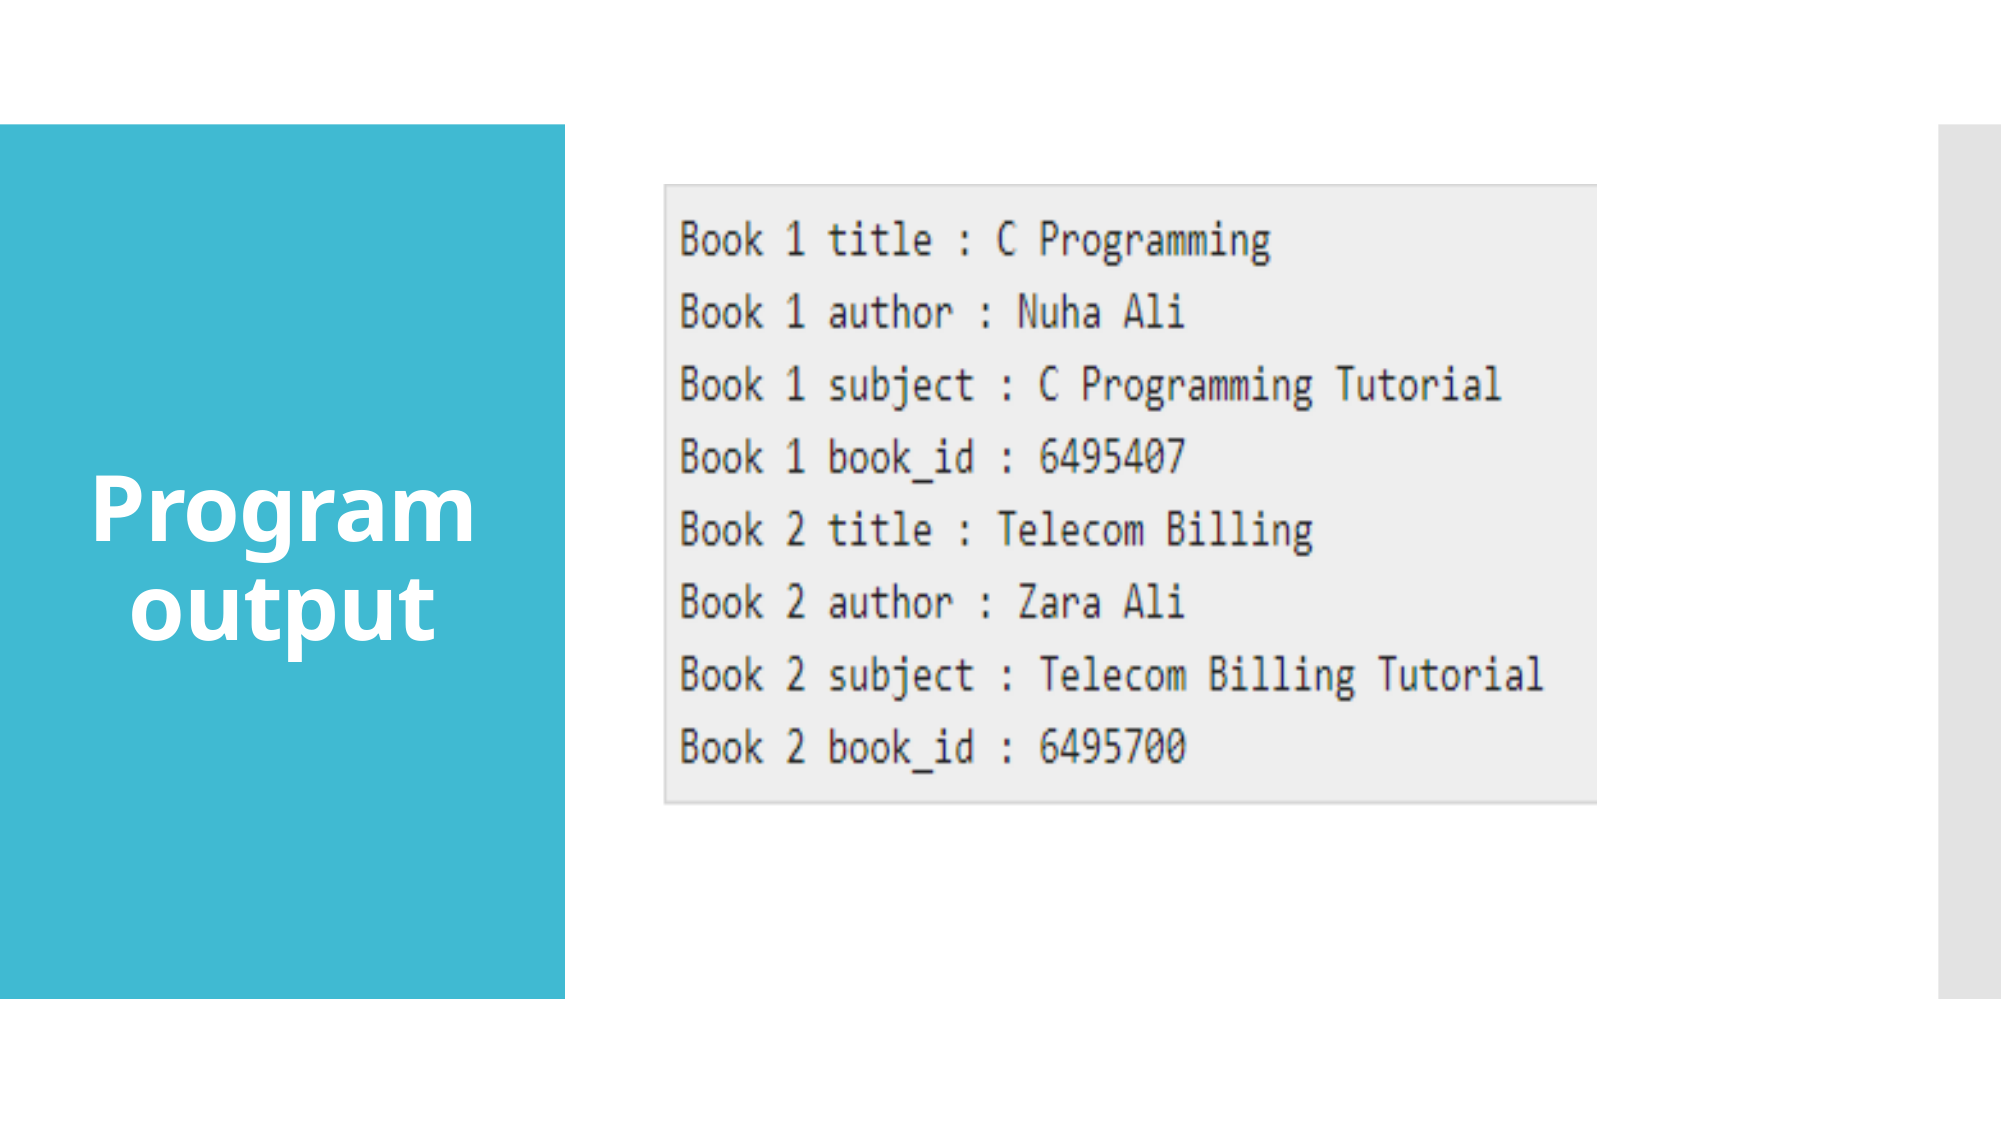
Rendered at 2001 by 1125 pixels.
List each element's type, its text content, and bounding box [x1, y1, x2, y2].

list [657, 184, 1598, 855]
title Program output [41, 184, 525, 940]
